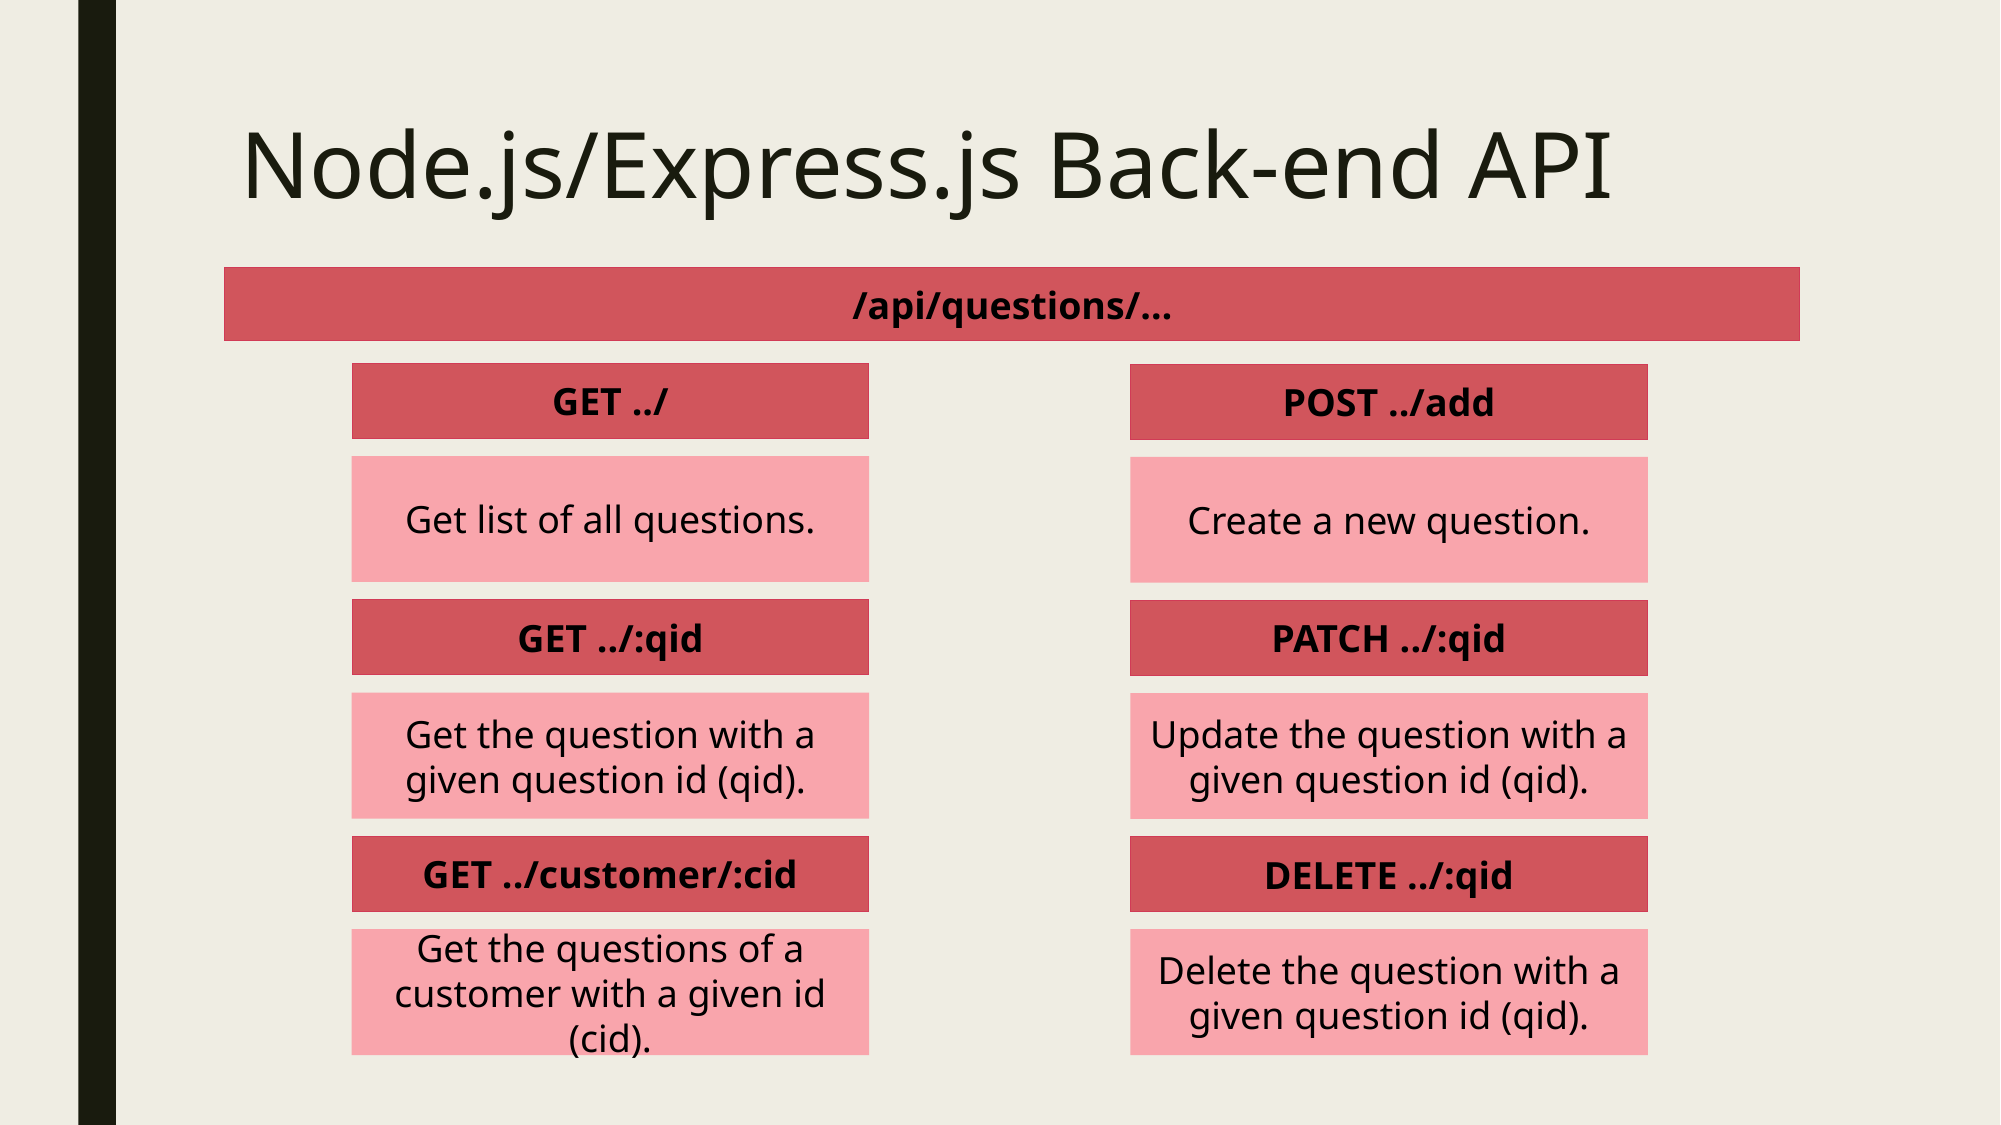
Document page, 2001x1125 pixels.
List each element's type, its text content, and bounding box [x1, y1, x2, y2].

text_box DELETE ../:qid [1130, 836, 1648, 912]
text_box Delete the question with a given question id (qid). [1130, 929, 1648, 1056]
text_box GET ../customer/:cid [352, 836, 869, 912]
text_box PATCH ../:qid [1130, 600, 1648, 676]
title Node.js/Express.js Back-end API [225, 112, 1800, 228]
text_box GET ../ [352, 363, 869, 439]
text_box Update the question with a given question id (qid). [1130, 693, 1648, 819]
text_box Get list of all questions. [351, 456, 870, 582]
text_box GET ../:qid [352, 599, 869, 675]
text_box Get the questions of a customer with a given id (cid). [351, 929, 870, 1056]
text_box POST ../add [1130, 364, 1648, 440]
text_box /api/questions/… [224, 267, 1800, 341]
text_box Get the question with a given question id (qid). [351, 692, 870, 819]
text_box Create a new question. [1130, 456, 1648, 583]
